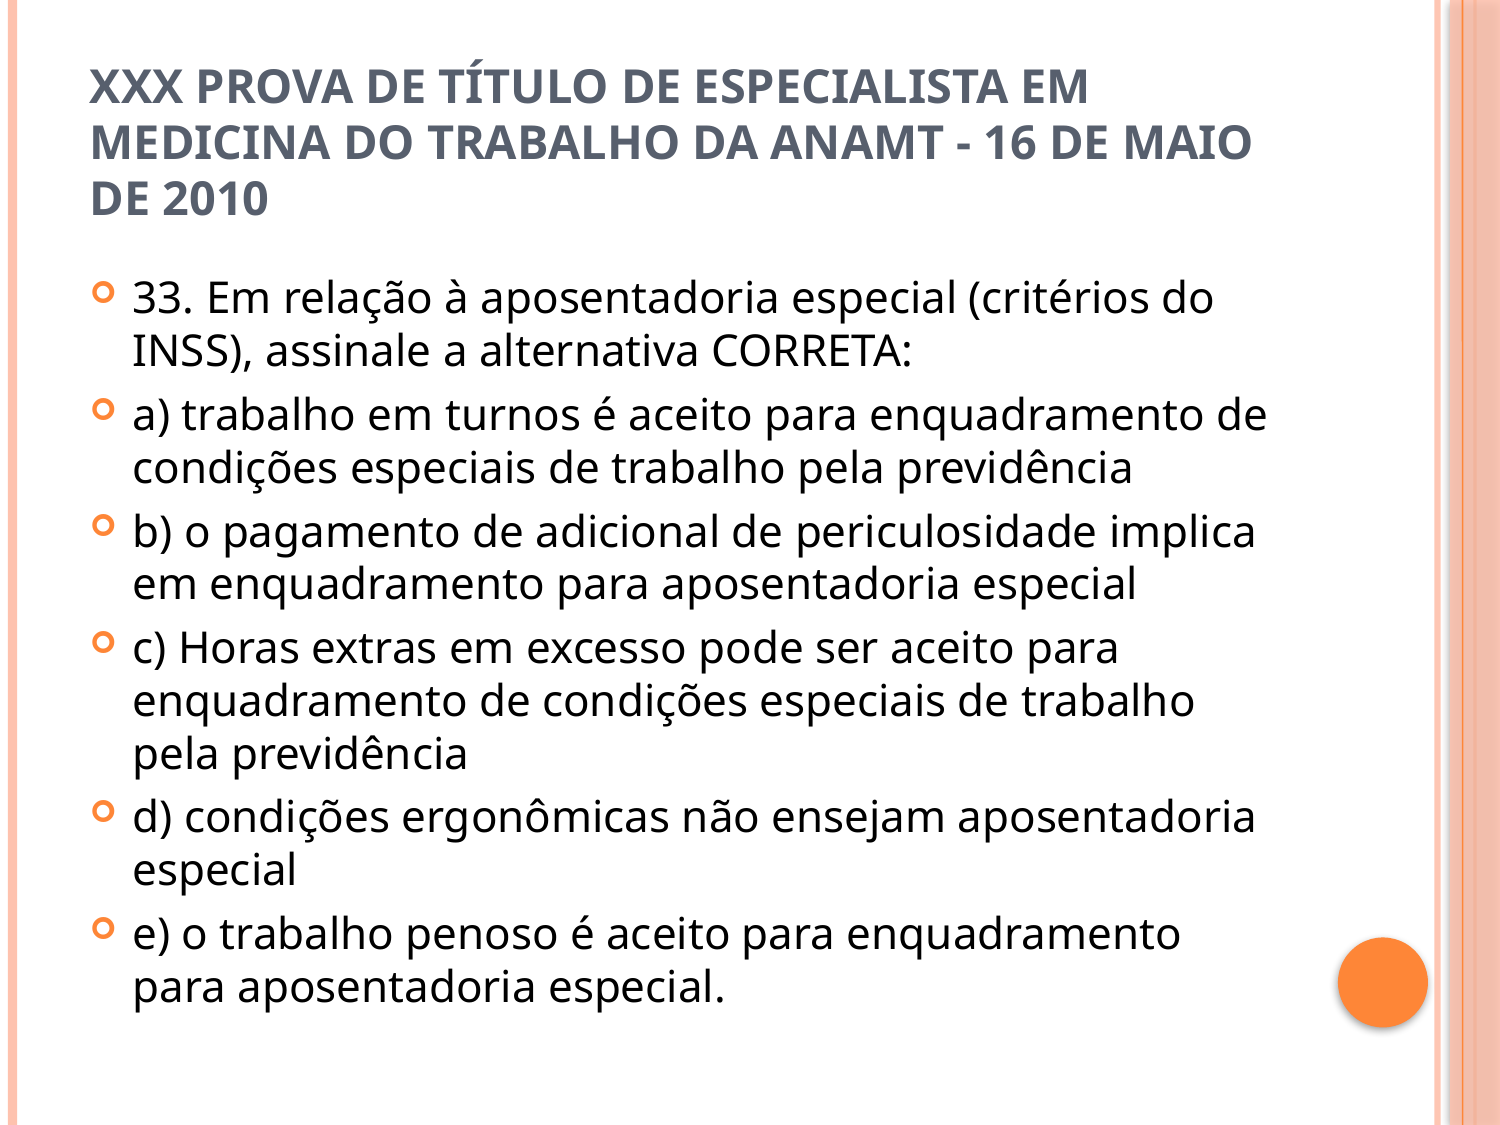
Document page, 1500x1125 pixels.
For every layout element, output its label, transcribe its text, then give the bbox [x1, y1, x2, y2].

list 33. Em relação à aposentadoria especial (critérios do INSS), assinale a alternativa CORRETA: a) trabalho em turnos é aceito para enquadramento de condições especiais de trabalho pela previdência b) o pagamento de adicional de periculosidade implica em enquadramento para aposentadoria especial c) Horas extras em excesso pode ser aceito para enquadramento de condições especiais de trabalho pela previdência d) condições ergonômicas não ensejam aposentadoria especial e) o trabalho penoso é aceito para enquadramento para aposentadoria especial. [75, 262, 1300, 1062]
title XXX Prova de Título de Especialista em Medicina do Trabalho da ANAMT - 16 de maio de 2010 [75, 45, 1300, 233]
